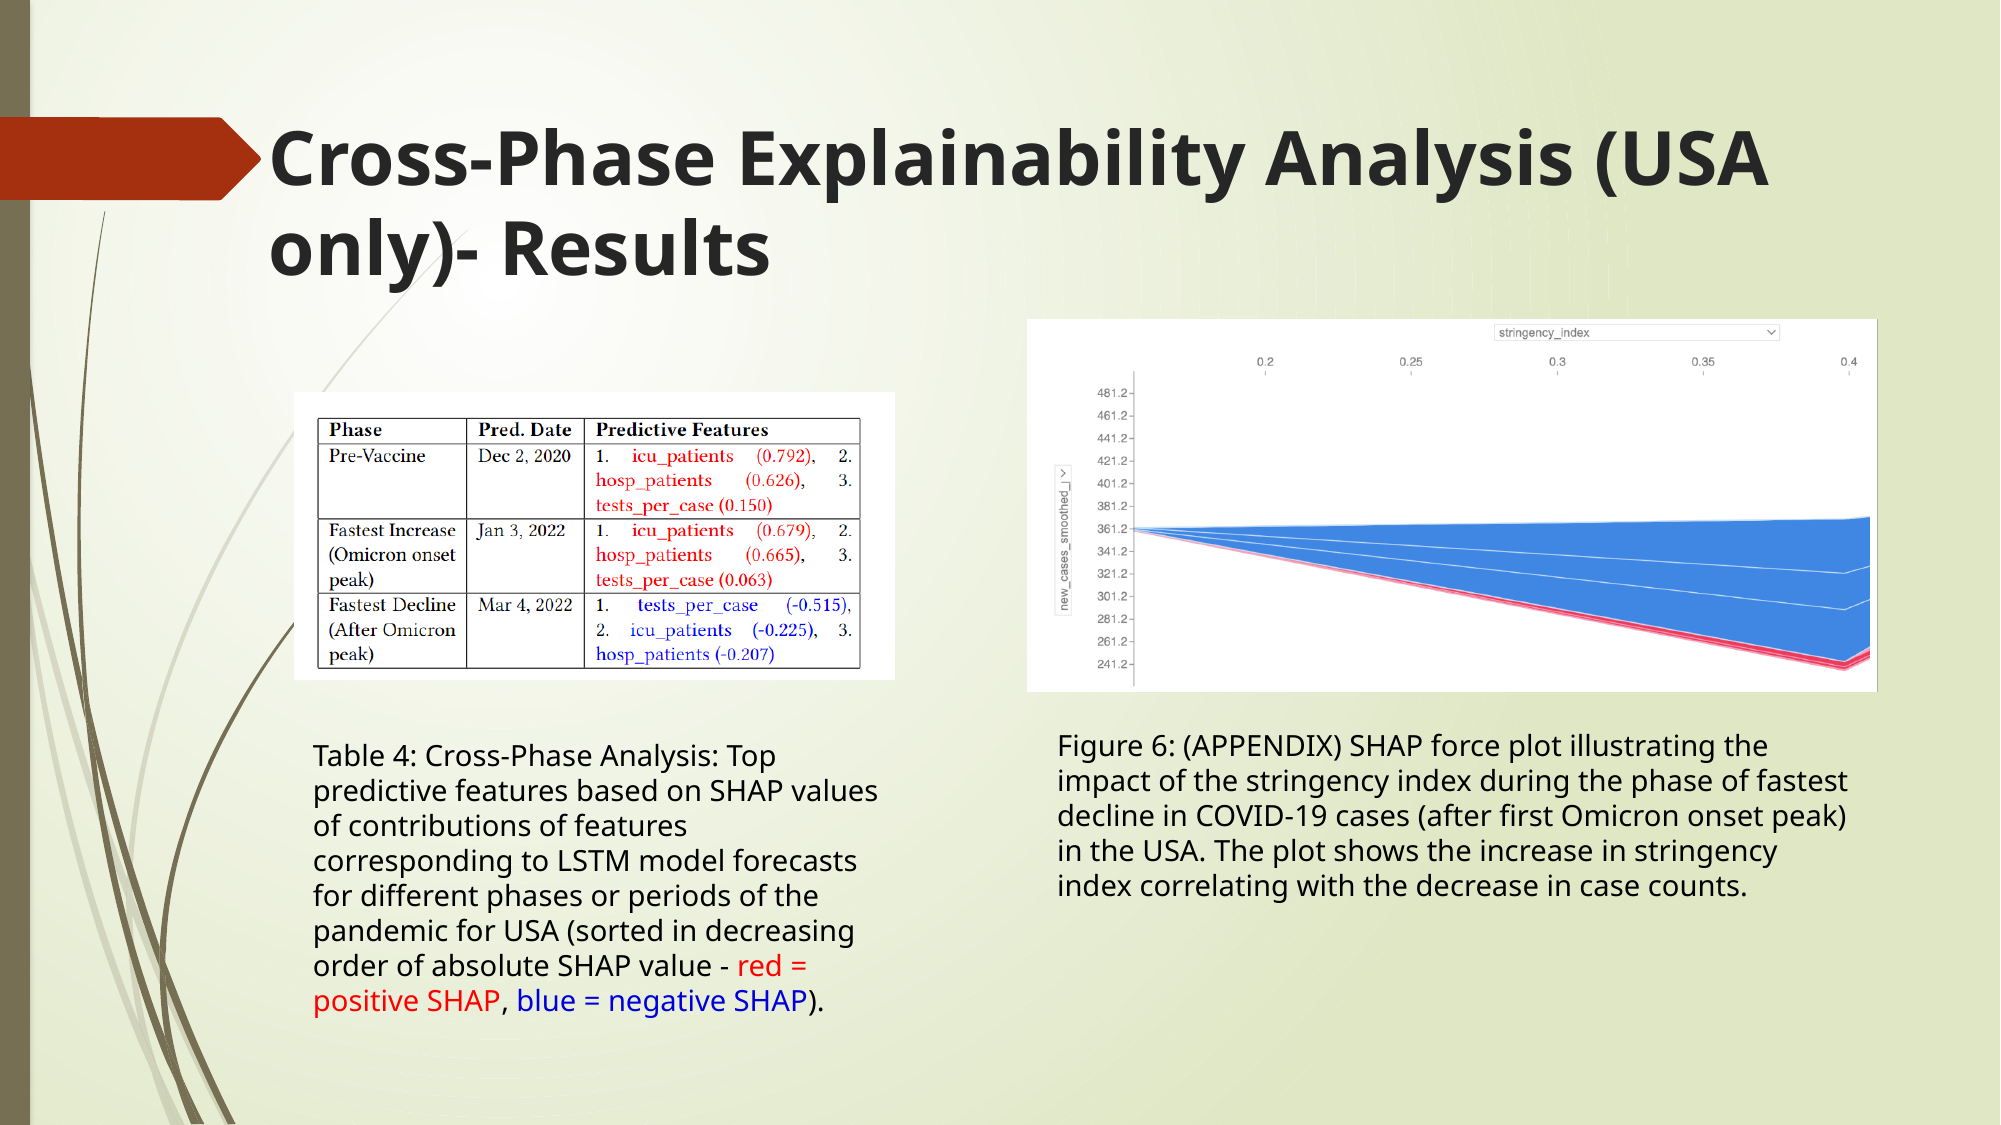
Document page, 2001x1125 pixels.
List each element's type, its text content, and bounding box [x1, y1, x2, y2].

text_box Figure 6: (APPENDIX) SHAP force plot illustrating the impact of the stringency index during the phase of fastest decline in COVID-19 cases (after first Omicron onset peak) in the USA. The plot shows the increase in stringency index correlating with the decrease in case counts. [1042, 719, 1868, 945]
title Cross-Phase Explainability Analysis (USA only)- Results [253, 102, 1982, 313]
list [294, 392, 895, 681]
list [1027, 319, 1878, 692]
text_box Table 4: Cross-Phase Analysis: Top predictive features based on SHAP values of contributions of features corresponding to LSTM model forecasts for different phases or periods of the pandemic for USA (sorted in decreasing order of absolute SHAP value - red = positive SHAP, blue = negative SHAP). [297, 729, 902, 1025]
